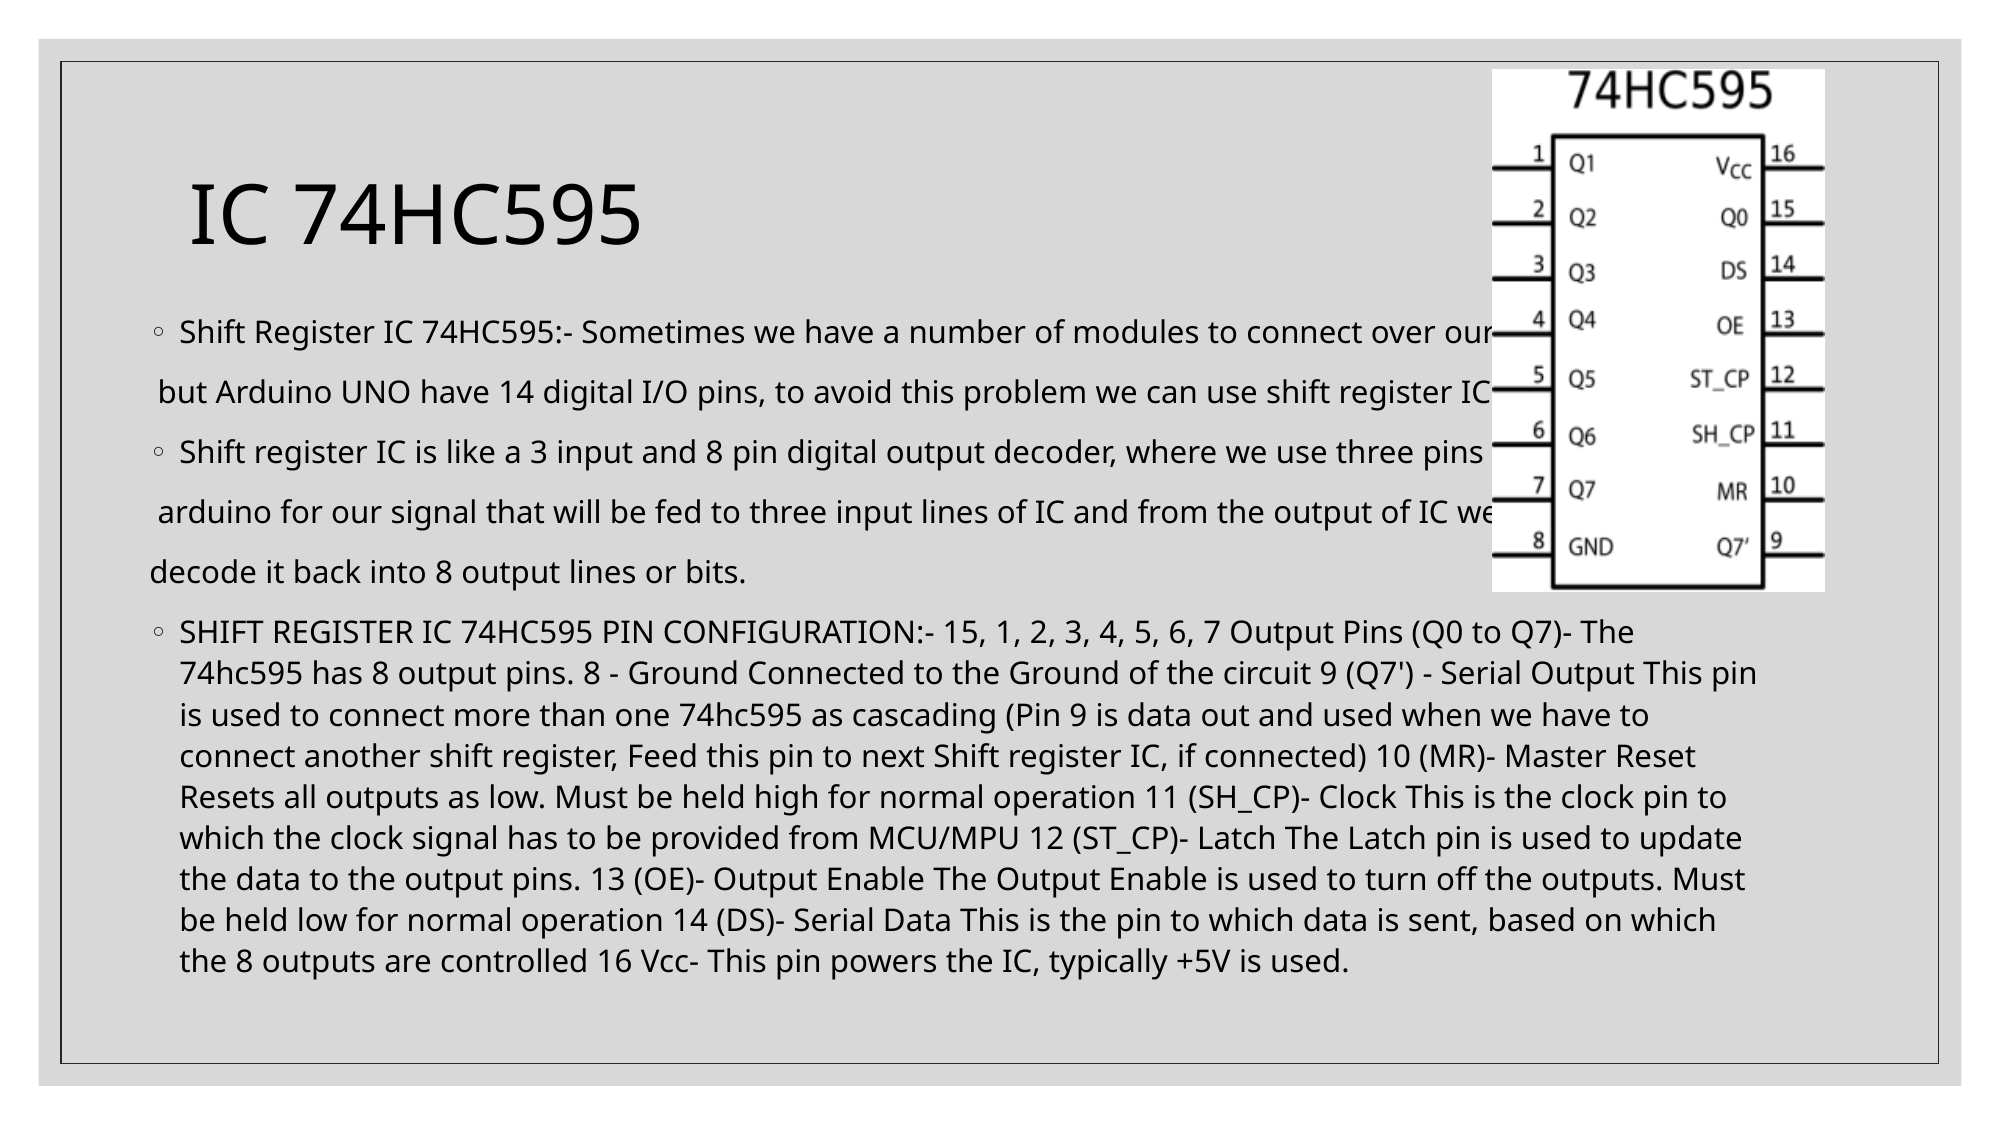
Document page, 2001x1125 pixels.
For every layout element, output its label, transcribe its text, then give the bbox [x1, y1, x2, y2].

list Shift Register IC 74HC595:- Sometimes we have a number of modules to connect over our Arduino but Arduino UNO have 14 digital I/O pins, to avoid this problem we can use shift register IC. Shift register IC is like a 3 input and 8 pin digital output decoder, where we use three pins of arduino for our signal that will be fed to three input lines of IC and from the output of IC we can decode it back into 8 output lines or bits. SHIFT REGISTER IC 74HC595 PIN CONFIGURATION:- 15, 1, 2, 3, 4, 5, 6, 7 Output Pins (Q0 to Q7)- The 74hc595 has 8 output pins. 8 - Ground Connected to the Ground of the circuit 9 (Q7') - Serial Output This pin is used to connect more than one 74hc595 as cascading (Pin 9 is data out and used when we have to connect another shift register, Feed this pin to next Shift register IC, if connected) 10 (MR)- Master Reset Resets all outputs as low. Must be held high for normal operation 11 (SH_CP)- Clock This is the clock pin to which the clock signal has to be provided from MCU/MPU 12 (ST_CP)- Latch The Latch pin is used to update the data to the output pins. 13 (OE)- Output Enable The Output Enable is used to turn off the outputs. Must be held low for normal operation 14 (DS)- Serial Data This is the pin to which data is sent, based on which the 8 outputs are controlled 16 Vcc- This pin powers the IC, typically +5V is used. [134, 301, 1785, 1005]
title IC 74HC595 [174, 105, 1486, 301]
picture [1492, 69, 1825, 592]
